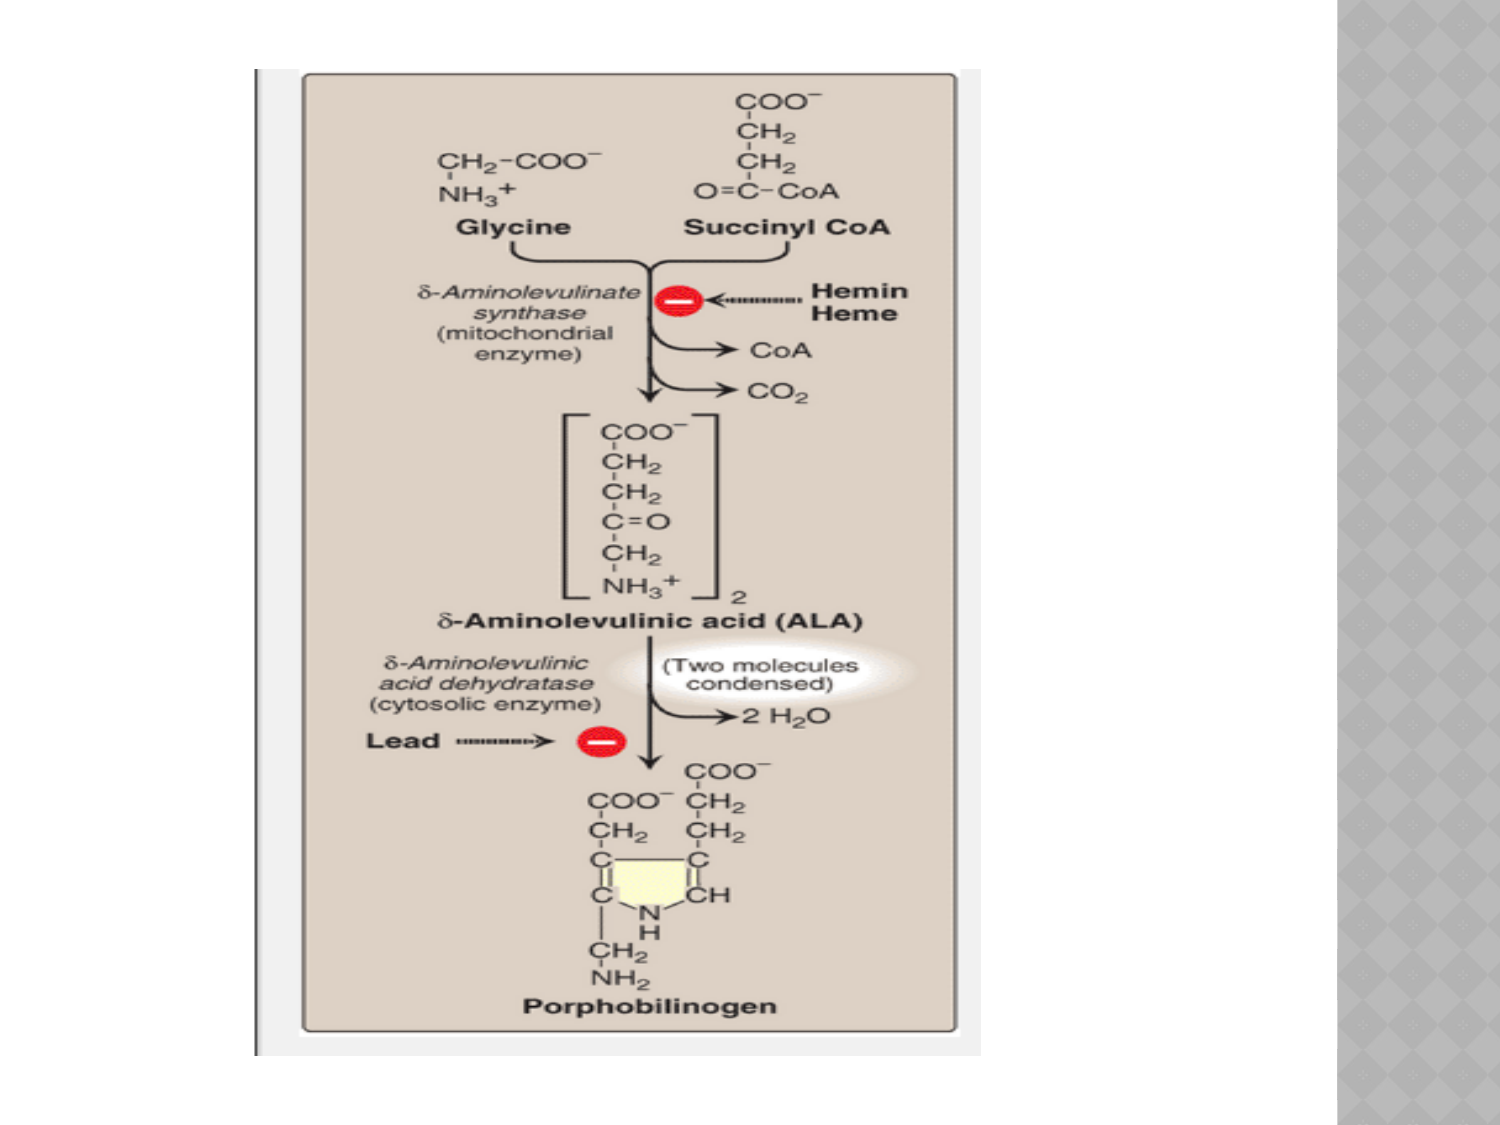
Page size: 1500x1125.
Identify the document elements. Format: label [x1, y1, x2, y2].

picture [253, 69, 981, 1056]
